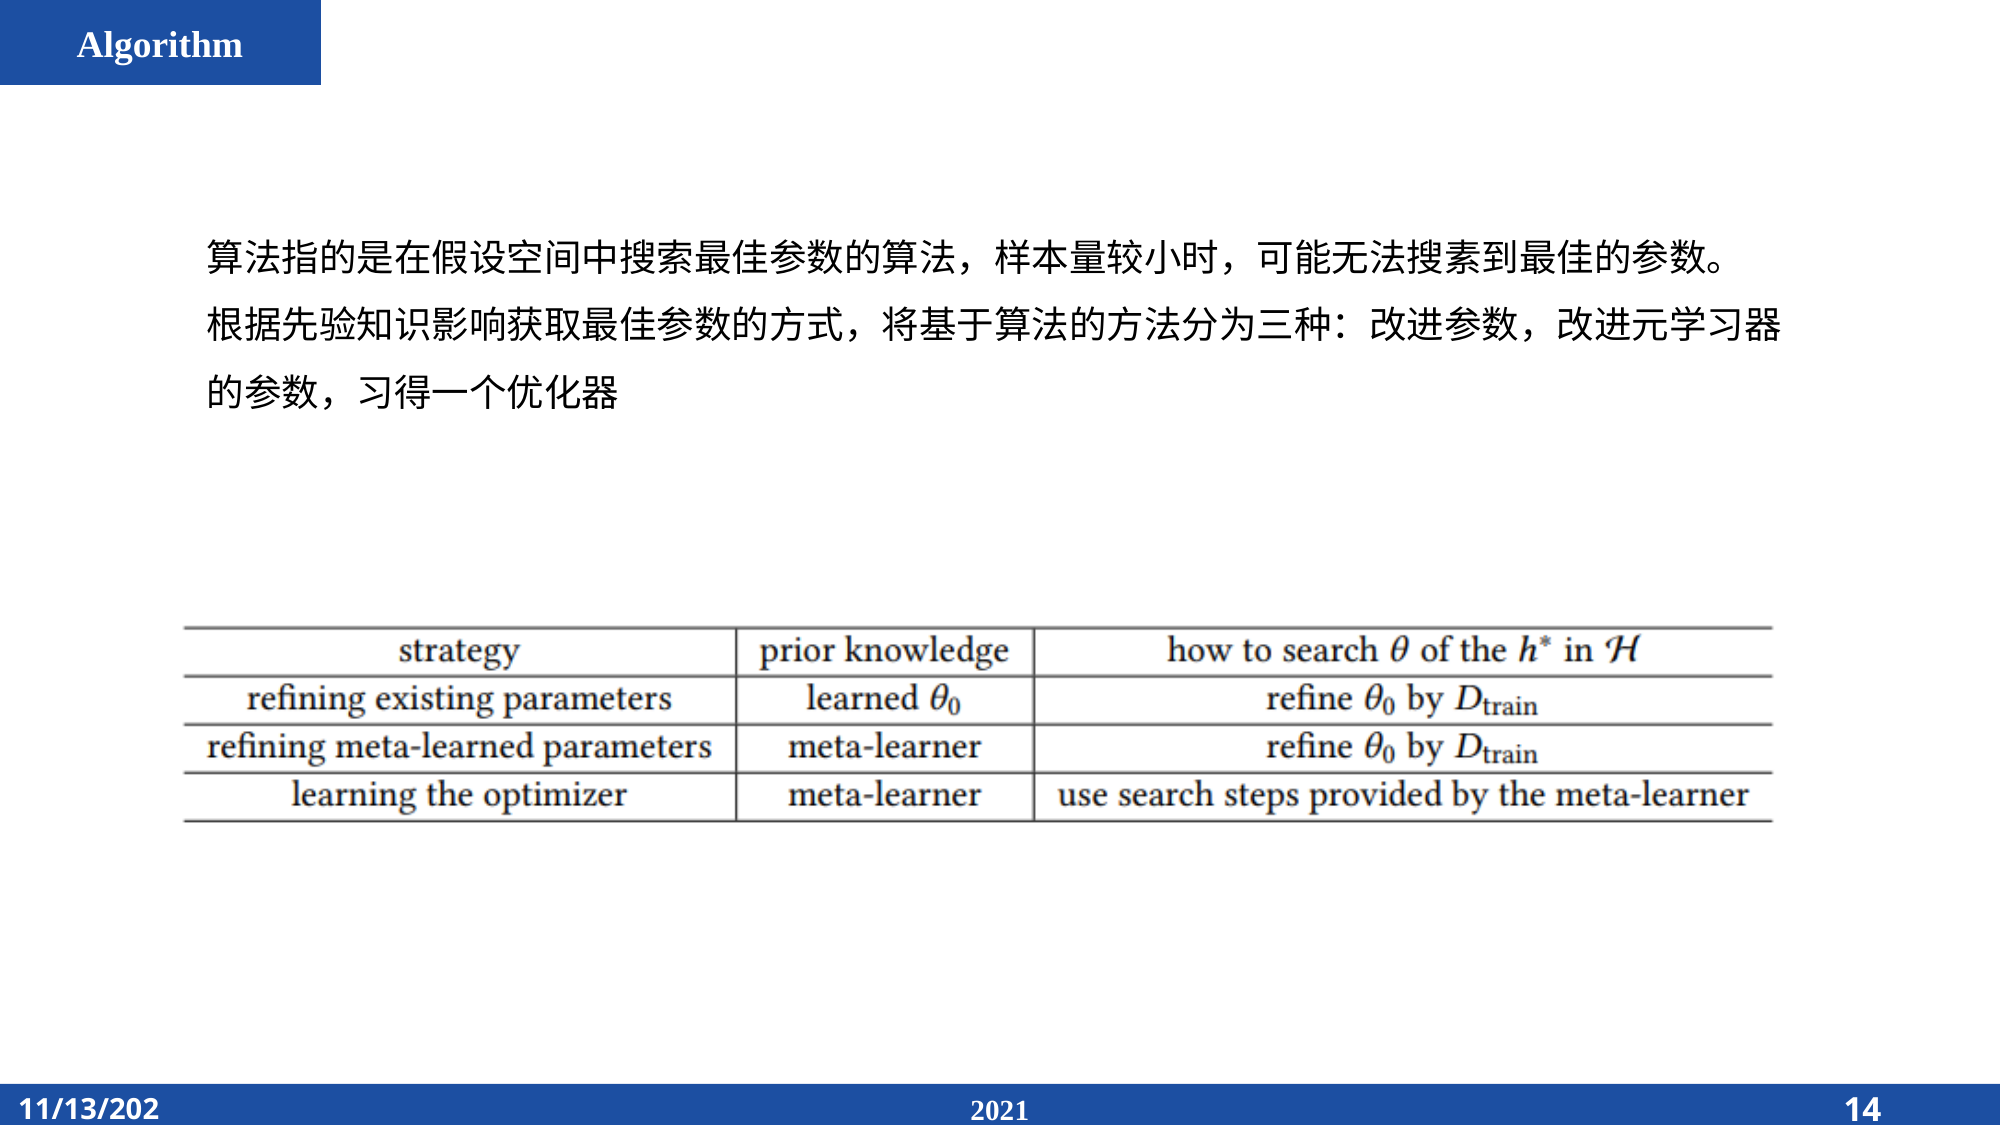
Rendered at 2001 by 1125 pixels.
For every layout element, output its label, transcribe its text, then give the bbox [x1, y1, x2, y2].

text_box Algorithm [0, 0, 321, 85]
picture [163, 582, 1798, 856]
text_box 算法指的是在假设空间中搜索最佳参数的算法，样本量较小时，可能无法搜素到最佳的参数。 根据先验知识影响获取最佳参数的方式，将基于算法的方法分为三种：改进参数，改进元学习器的参数，习得一个优化器 [192, 203, 1798, 422]
